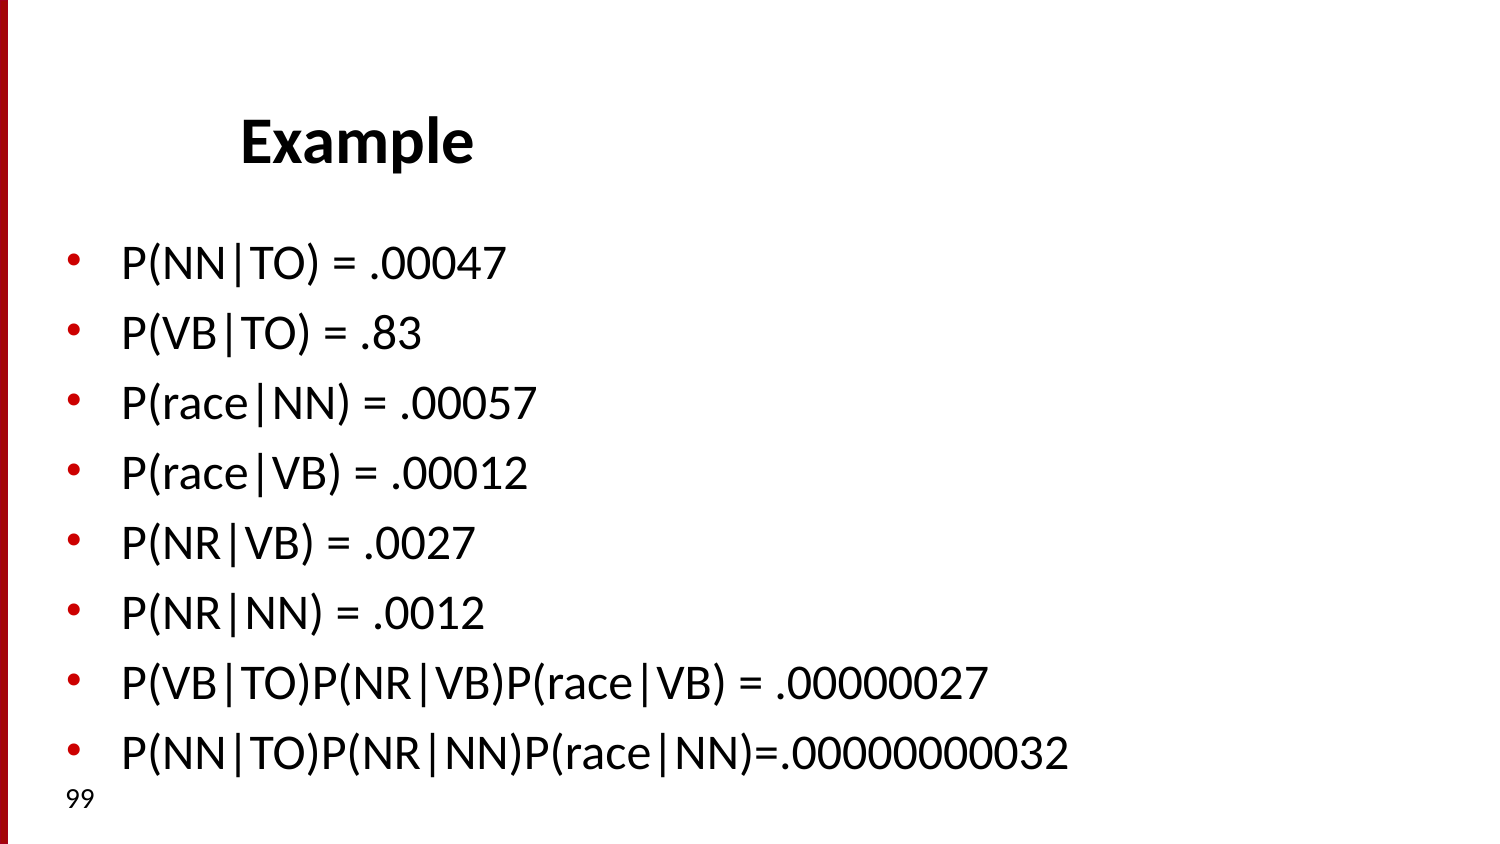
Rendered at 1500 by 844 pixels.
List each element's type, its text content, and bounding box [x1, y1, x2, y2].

title Example [225, 62, 1450, 185]
list P(NN|TO) = .00047 P(VB|TO) = .83 P(race|NN) = .00057 P(race|VB) = .00012 P(NR|VB) = .0027 P(NR|NN) = .0012 P(VB|TO)P(NR|VB)P(race|VB) = .00000027 P(NN|TO)P(NR|NN)P(race|NN)=.00000000032 [50, 221, 1325, 769]
slide_number 99 [49, 771, 376, 829]
